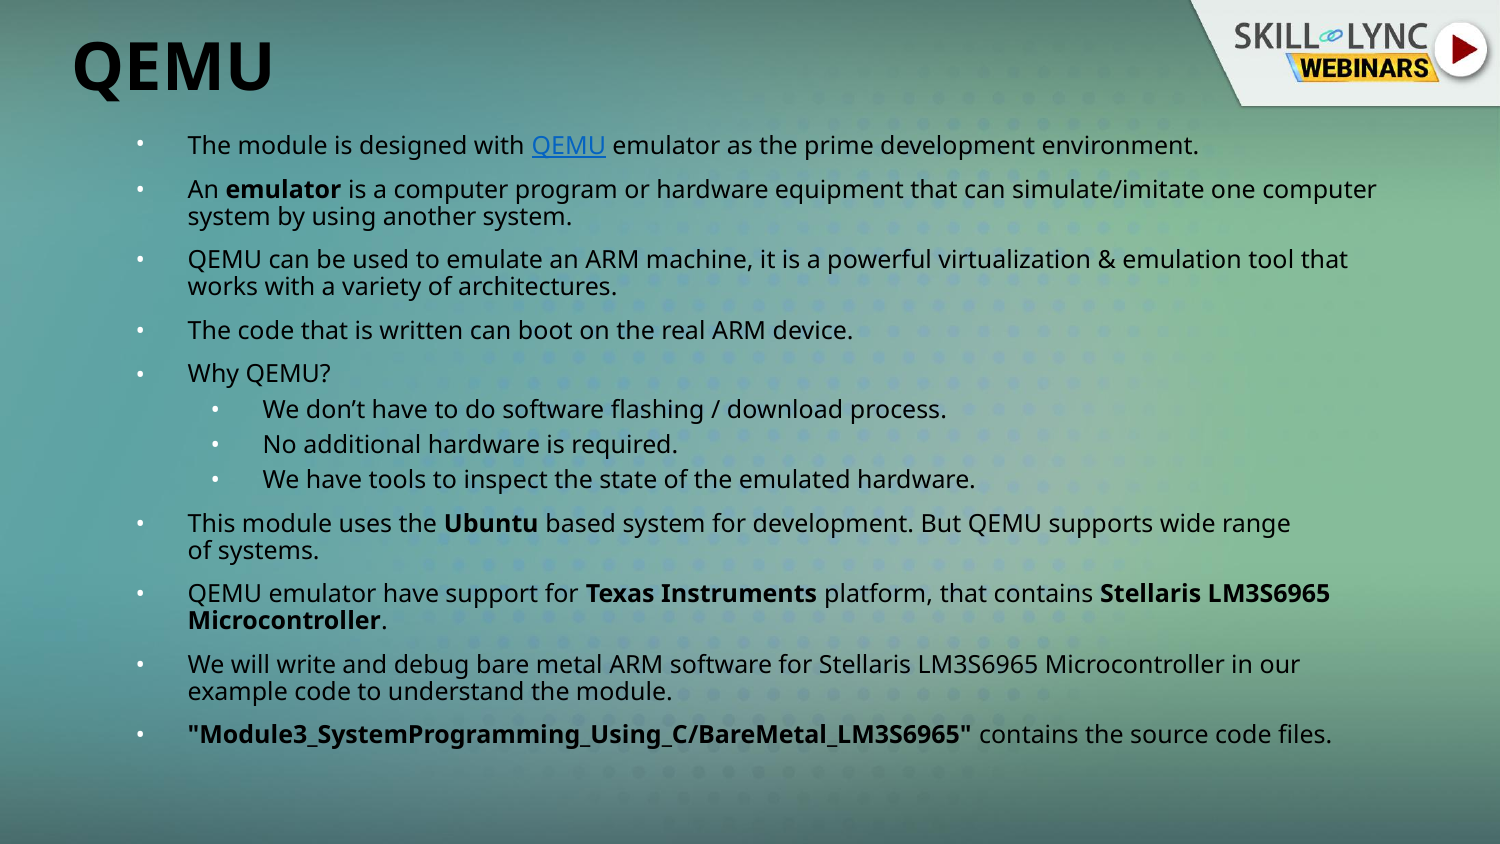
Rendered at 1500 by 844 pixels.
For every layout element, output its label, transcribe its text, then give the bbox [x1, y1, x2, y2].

picture [0, 0, 1500, 844]
list The module is designed with QEMU emulator as the prime development environment. An emulator is a computer program or hardware equipment that can simulate/imitate one computer system by using another system. QEMU can be used to emulate an ARM machine, it is a powerful virtualization & emulation tool that works with a variety of architectures. The code that is written can boot on the real ARM device. Why QEMU? We don’t have to do software flashing / download process. No additional hardware is required. We have tools to inspect the state of the emulated hardware. This module uses the Ubuntu based system for development. But QEMU supports wide range of systems. QEMU emulator have support for Texas Instruments platform, that contains Stellaris LM3S6965 Microcontroller. We will write and debug bare metal ARM software for Stellaris LM3S6965 Microcontroller in our example code to understand the module. "Module3_SystemProgramming_Using_C/BareMetal_LM3S6965" contains the source code files. [101, 124, 1396, 796]
title QEMU [60, 15, 1355, 123]
